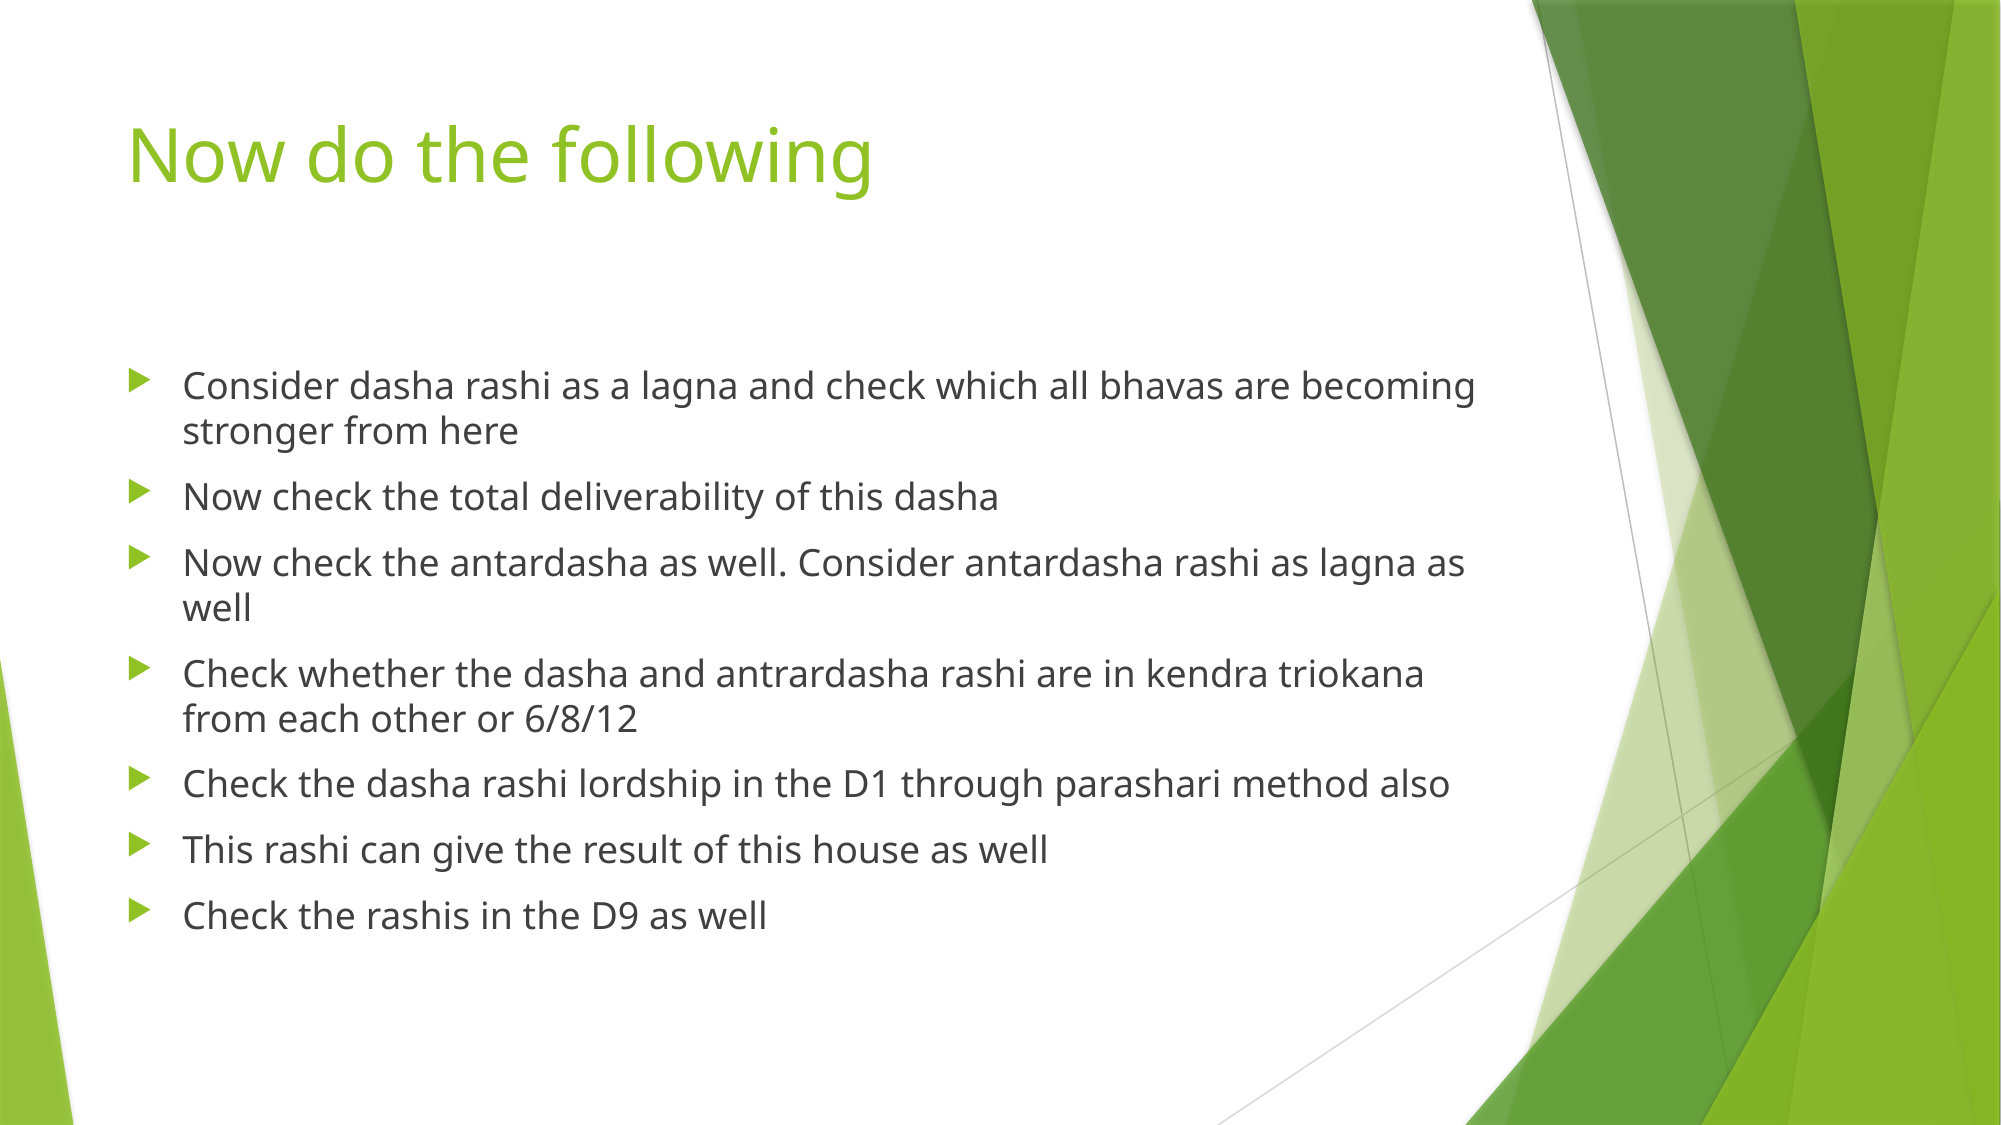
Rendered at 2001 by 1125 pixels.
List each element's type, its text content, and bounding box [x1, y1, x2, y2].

title Now do the following [111, 99, 1522, 317]
list Consider dasha rashi as a lagna and check which all bhavas are becoming stronger from here Now check the total deliverability of this dasha Now check the antardasha as well. Consider antardasha rashi as lagna as well Check whether the dasha and antrardasha rashi are in kendra triokana from each other or 6/8/12 Check the dasha rashi lordship in the D1 through parashari method also This rashi can give the result of this house as well Check the rashis in the D9 as well [111, 354, 1522, 992]
